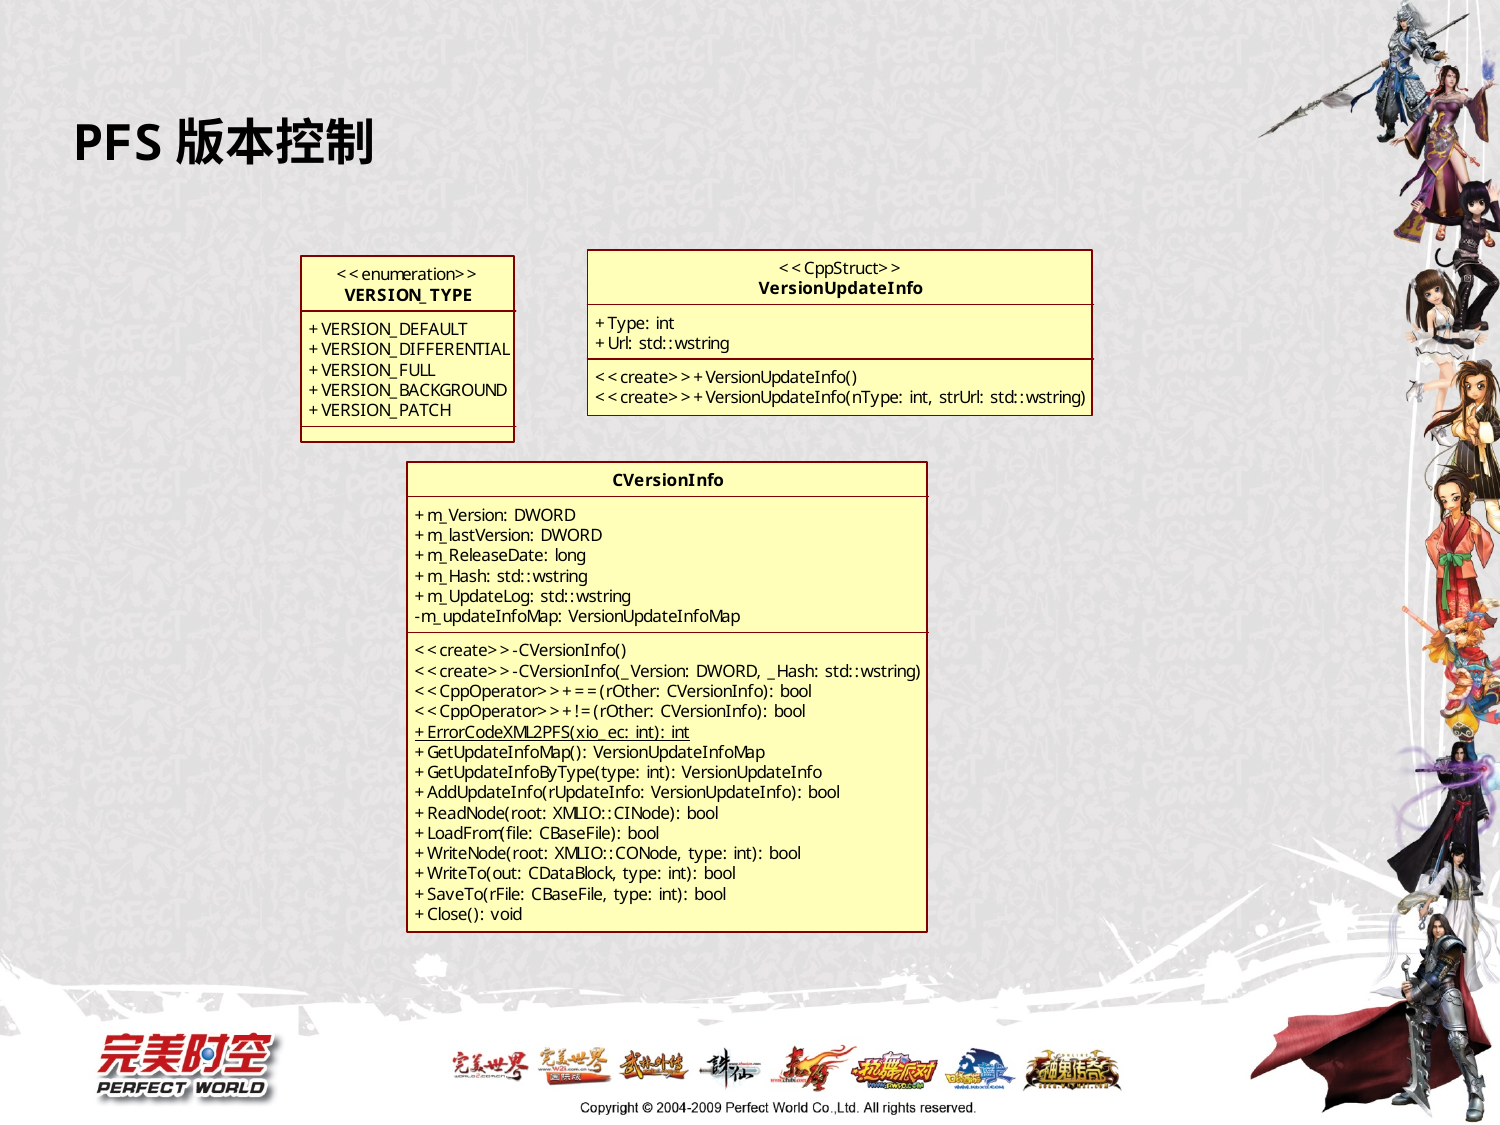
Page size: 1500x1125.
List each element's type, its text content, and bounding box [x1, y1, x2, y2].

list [269, 218, 1125, 965]
picture [0, 0, 1500, 1125]
title PFS版本控制 [58, 81, 1337, 200]
